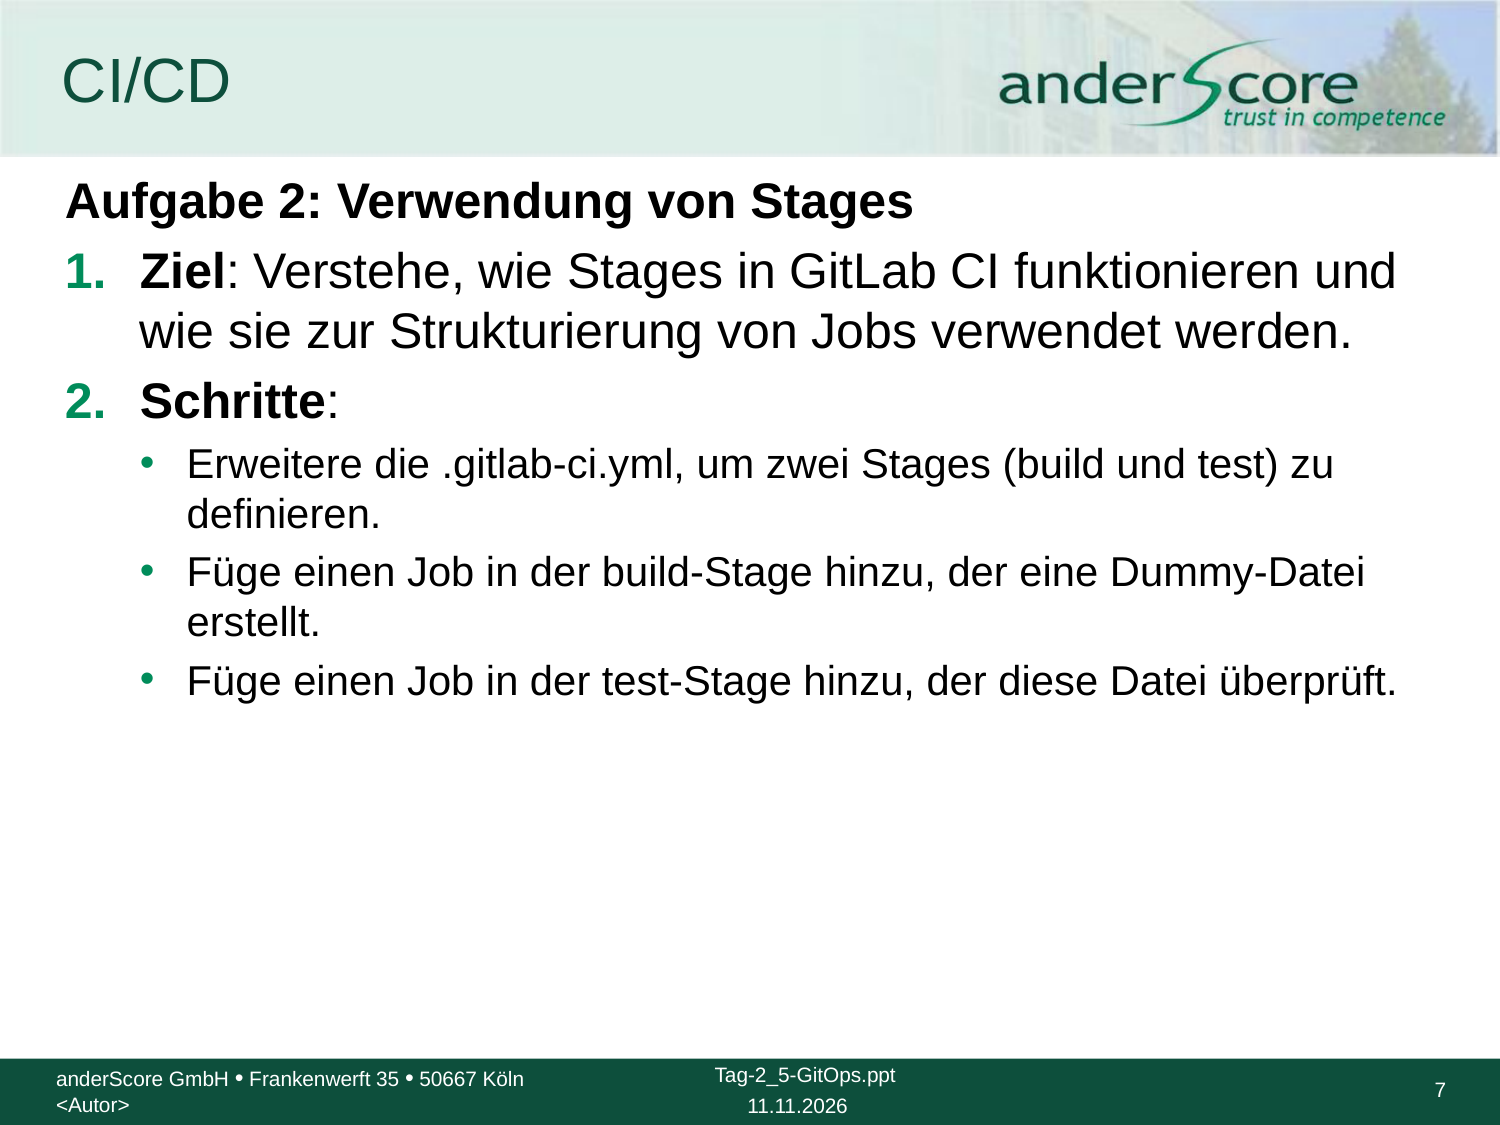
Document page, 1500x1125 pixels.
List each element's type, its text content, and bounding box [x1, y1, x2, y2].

list Aufgabe 2: Verwendung von Stages Ziel: Verstehe, wie Stages in GitLab CI funktionieren und wie sie zur Strukturierung von Jobs verwendet werden. Schritte: Erweitere die .gitlab-ci.yml, um zwei Stages (build und test) zu definieren. Füge einen Job in der build-Stage hinzu, der eine Dummy-Datei erstellt. Füge einen Job in der test-Stage hinzu, der diese Datei überprüft. [49, 160, 1447, 1047]
title CI/CD [46, 24, 959, 141]
picture [0, 0, 1500, 157]
